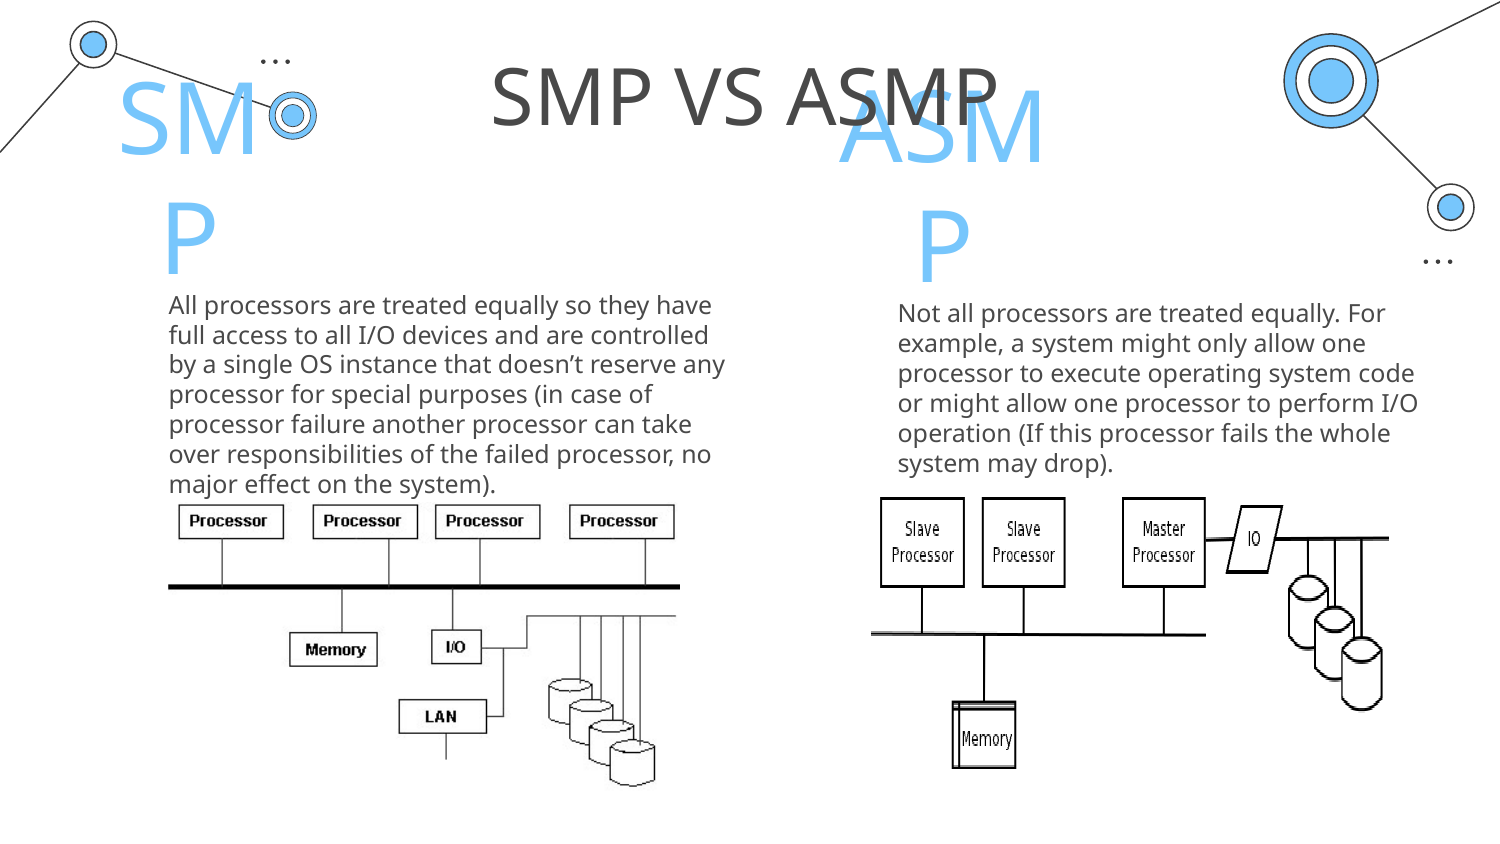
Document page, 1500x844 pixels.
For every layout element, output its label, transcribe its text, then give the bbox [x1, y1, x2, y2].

text_box ASMP [805, 178, 1083, 318]
text_box SMP [84, 169, 296, 310]
picture [167, 502, 680, 793]
subtitle Not all processors are treated equally. For example, a system might only allow one processor to execute operating system code or might allow one processor to perform I/O operation (If this processor fails the whole system may drop). [882, 282, 1452, 479]
title SMP VS ASMP [252, 31, 1239, 129]
picture [871, 496, 1390, 769]
subtitle All processors are treated equally so they have full access to all I/O devices and are controlled by a single OS instance that doesn’t reserve any processor for special purposes (in case of processor failure another processor can take over responsibilities of the failed processor, no major effect on the system). [153, 274, 746, 479]
